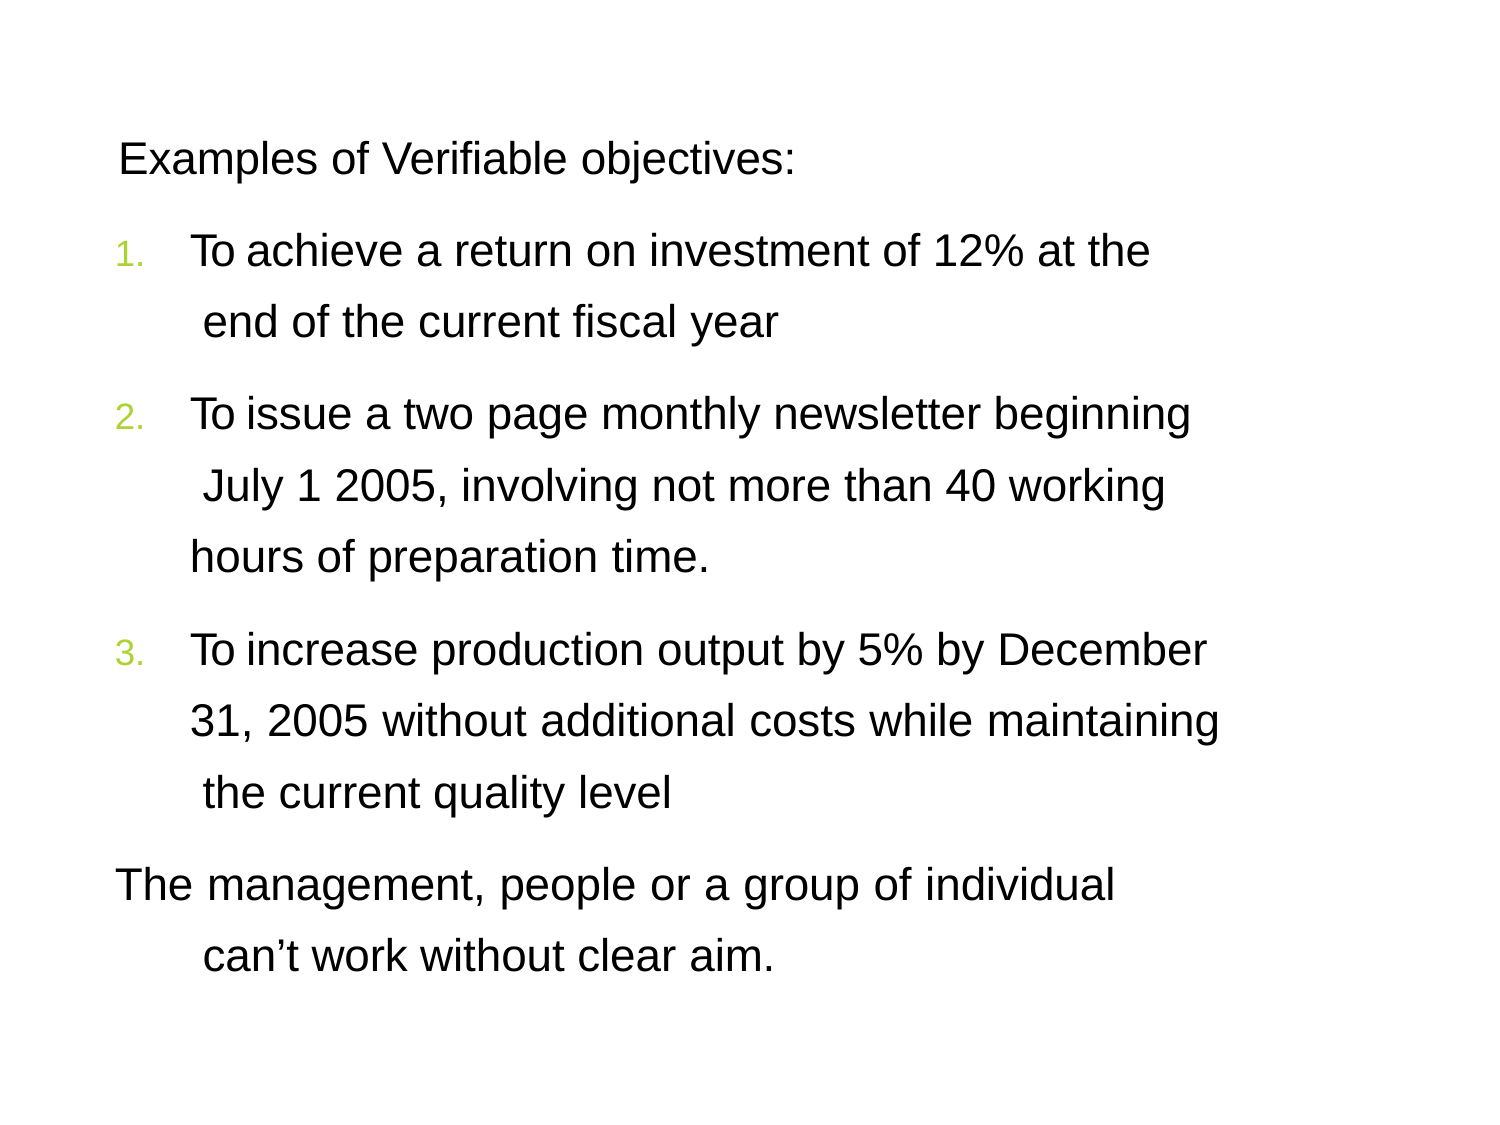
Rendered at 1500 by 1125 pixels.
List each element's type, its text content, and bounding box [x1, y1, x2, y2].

title Examples of Verifiable objectives: [112, 60, 800, 201]
text_box To achieve a return on investment of 12% at the end of the current fiscal year To issue a two page monthly newsletter beginning July 1 2005, involving not more than 40 working hours of preparation time. To increase production output by 5% by December 31, 2005 without additional costs while maintaining the current quality level The management, people or a group of individual can’t work without clear aim. [112, 201, 1222, 981]
